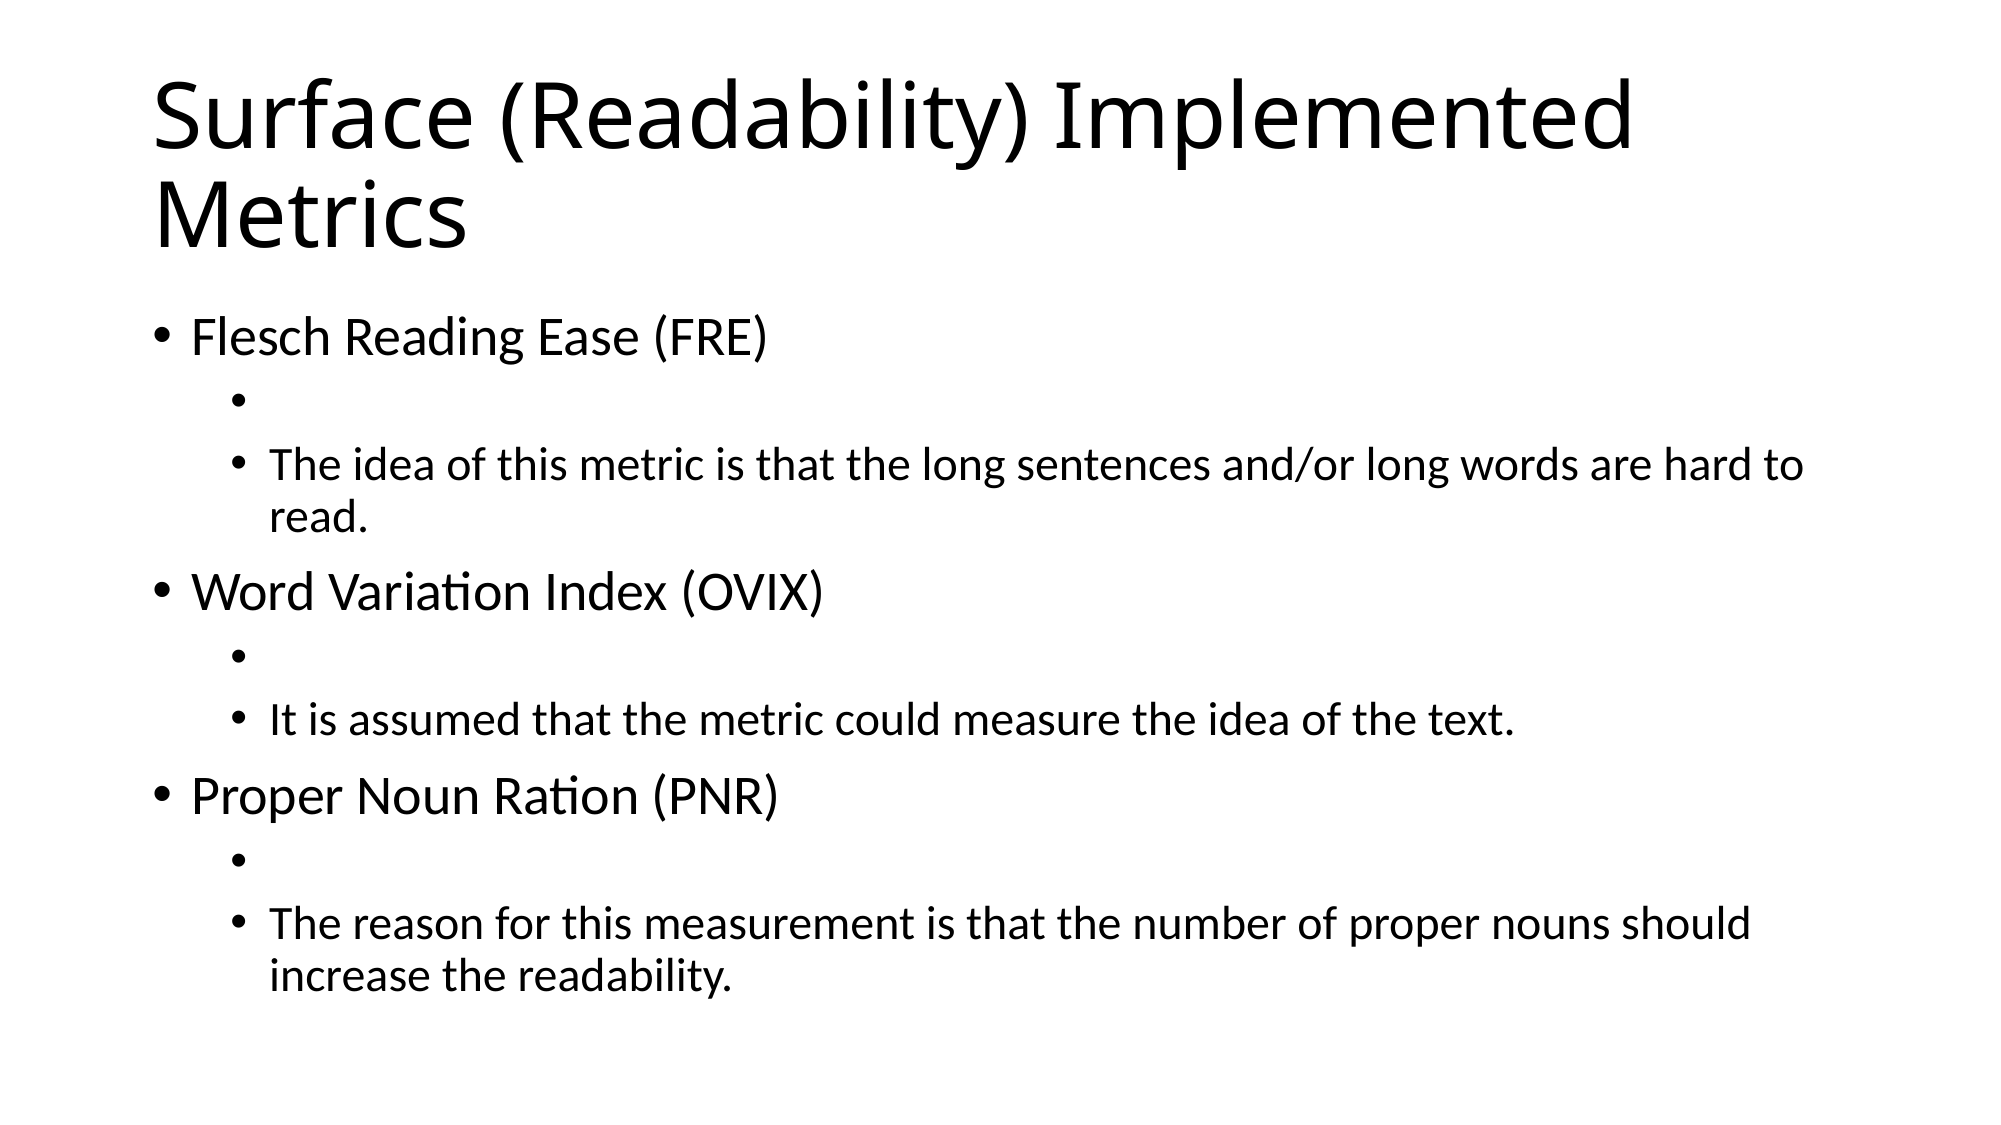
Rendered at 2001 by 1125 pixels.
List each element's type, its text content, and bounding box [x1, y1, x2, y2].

title Surface (Readability) Implemented Metrics [137, 59, 1863, 278]
